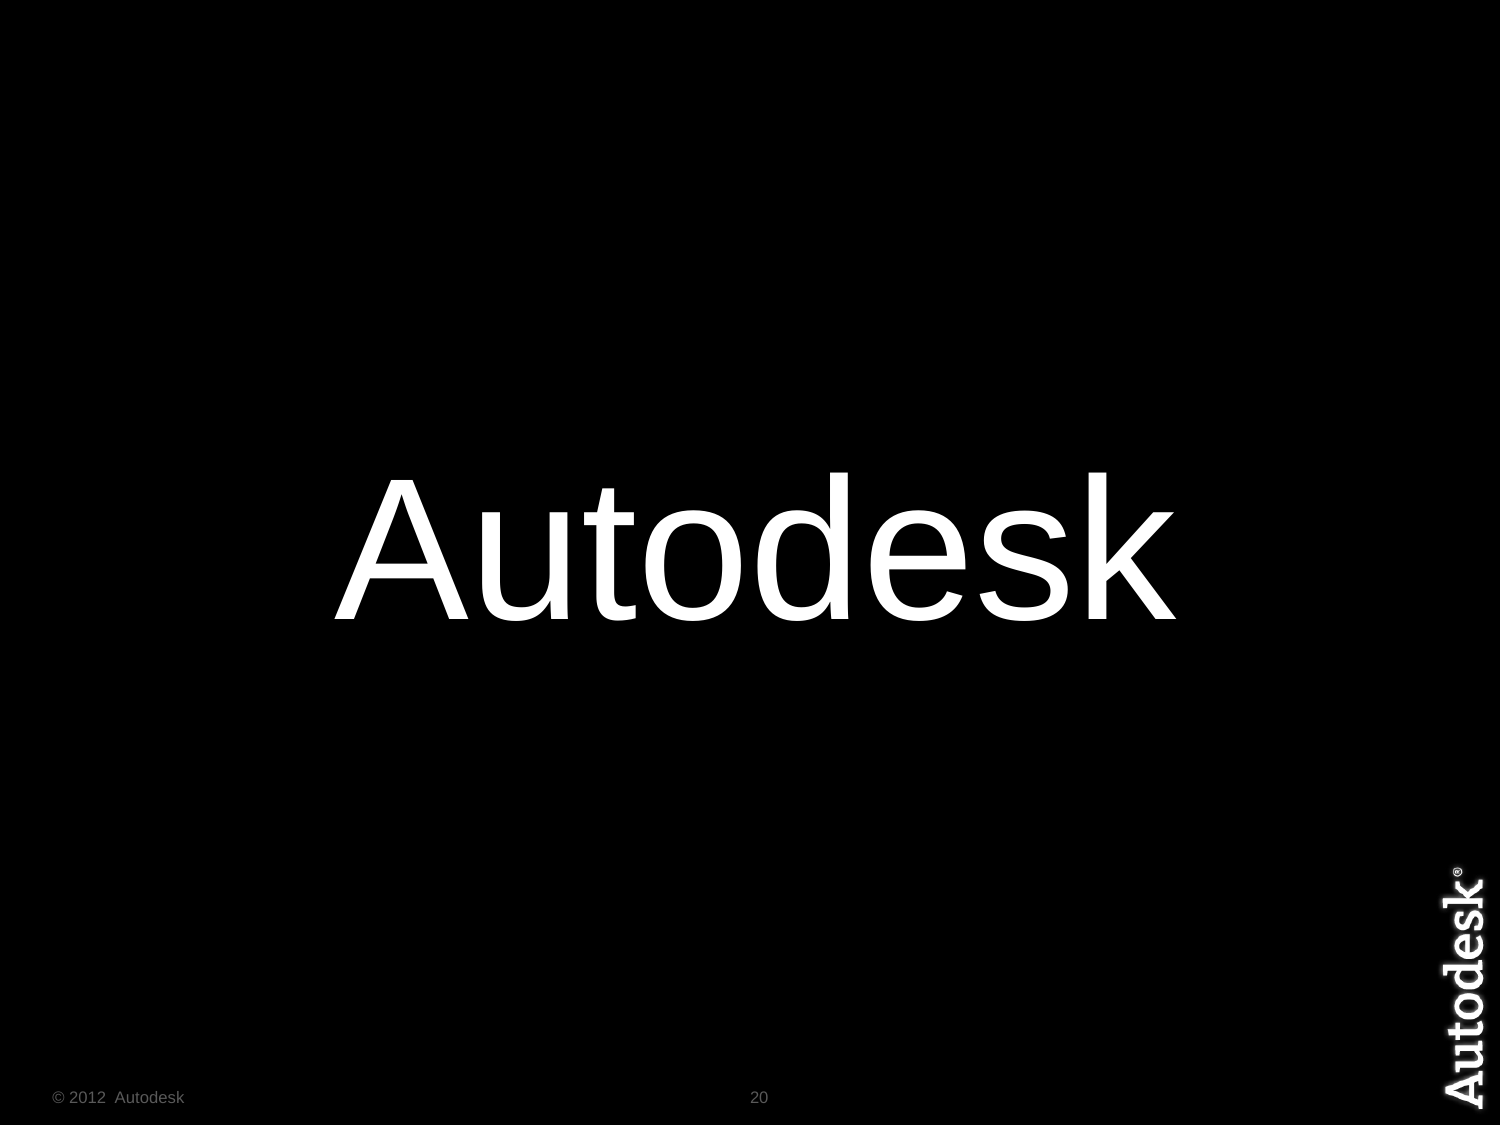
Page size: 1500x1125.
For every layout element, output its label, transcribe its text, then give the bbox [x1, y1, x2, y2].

picture [1402, 0, 1500, 1125]
text_box Autodesk [92, 468, 1419, 632]
